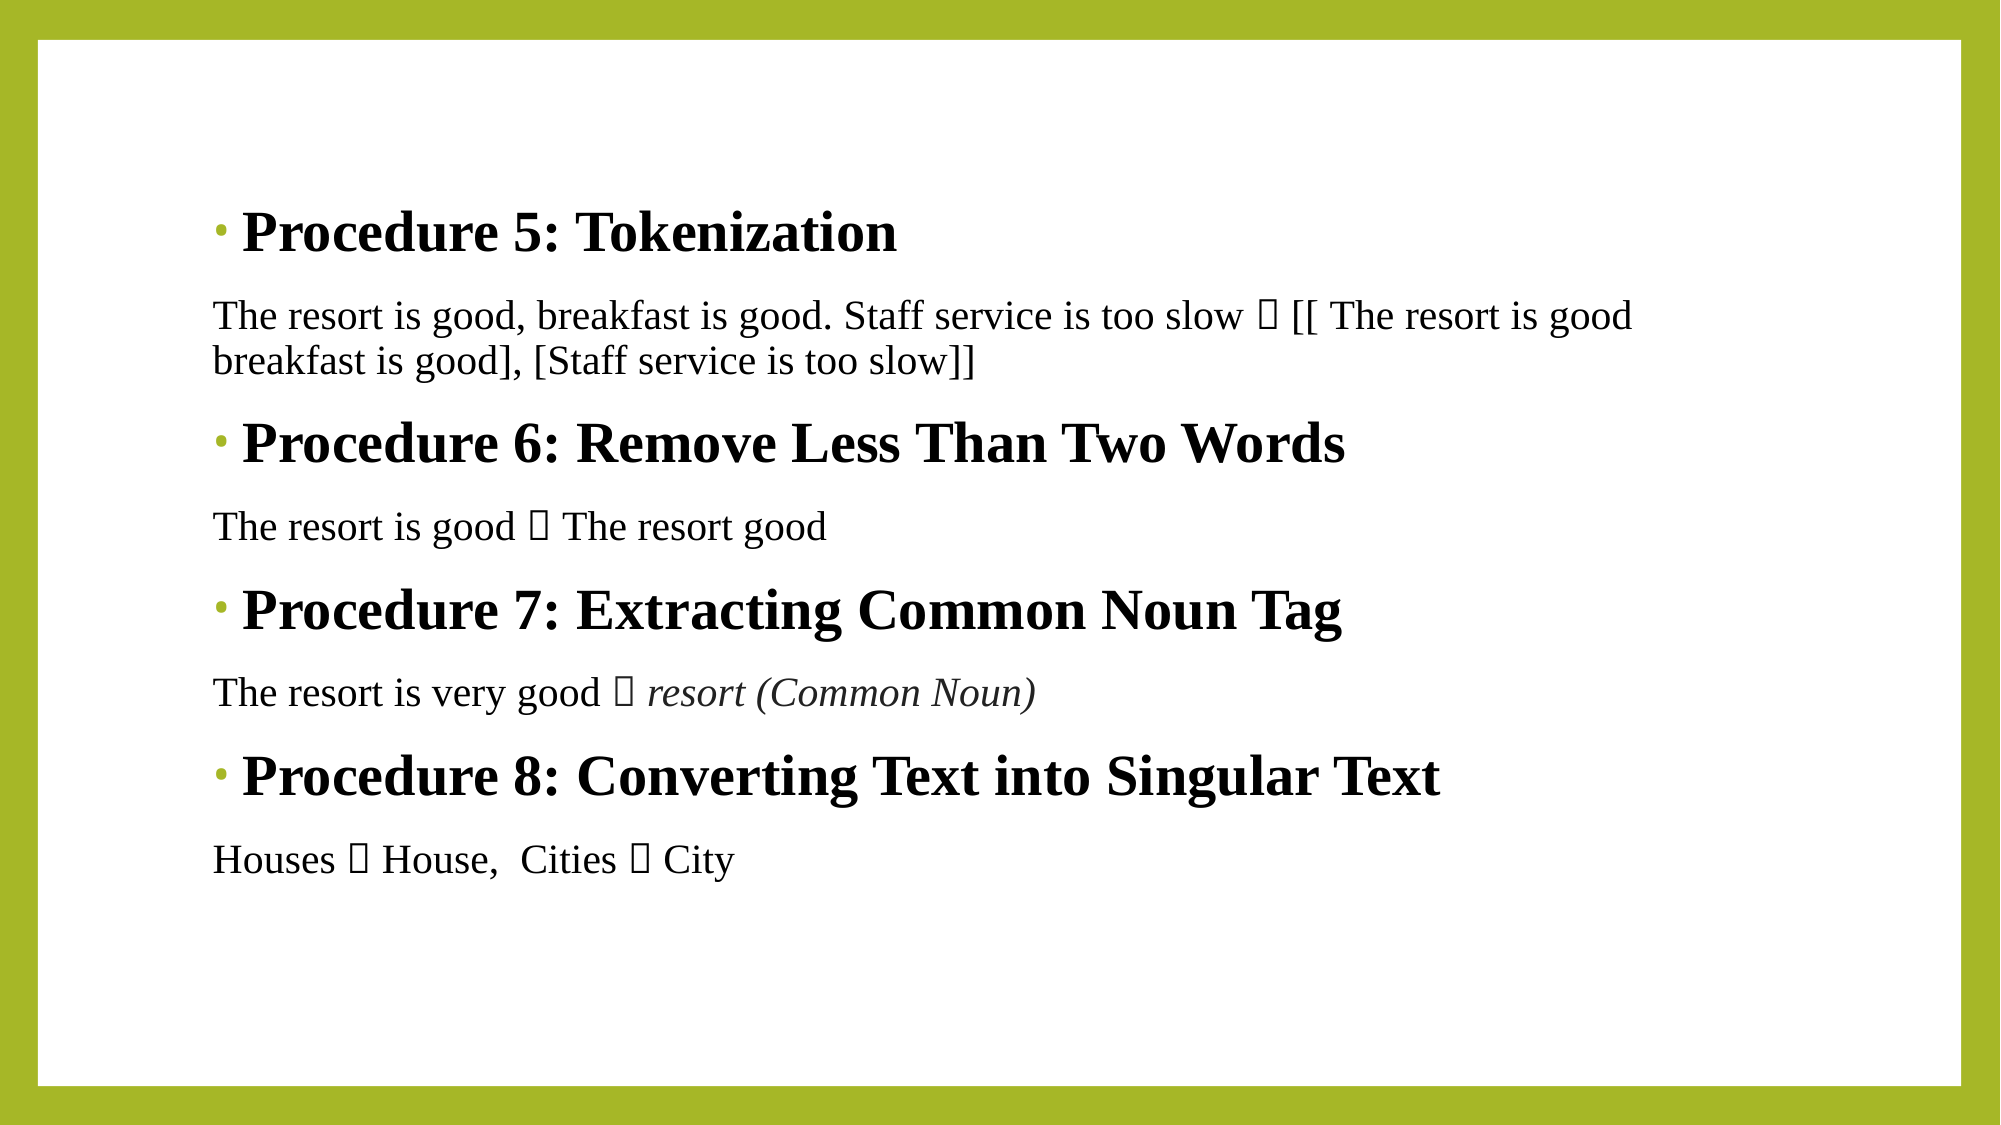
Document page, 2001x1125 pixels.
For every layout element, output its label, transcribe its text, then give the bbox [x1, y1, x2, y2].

list Procedure 5: Tokenization The resort is good, breakfast is good. Staff service is too slow  [[ The resort is good breakfast is good], [Staff service is too slow]] Procedure 6: Remove Less Than Two Words The resort is good  The resort good Procedure 7: Extracting Common Noun Tag The resort is very good  resort (Common Noun) Procedure 8: Converting Text into Singular Text Houses  House, Cities  City [190, 193, 1810, 932]
